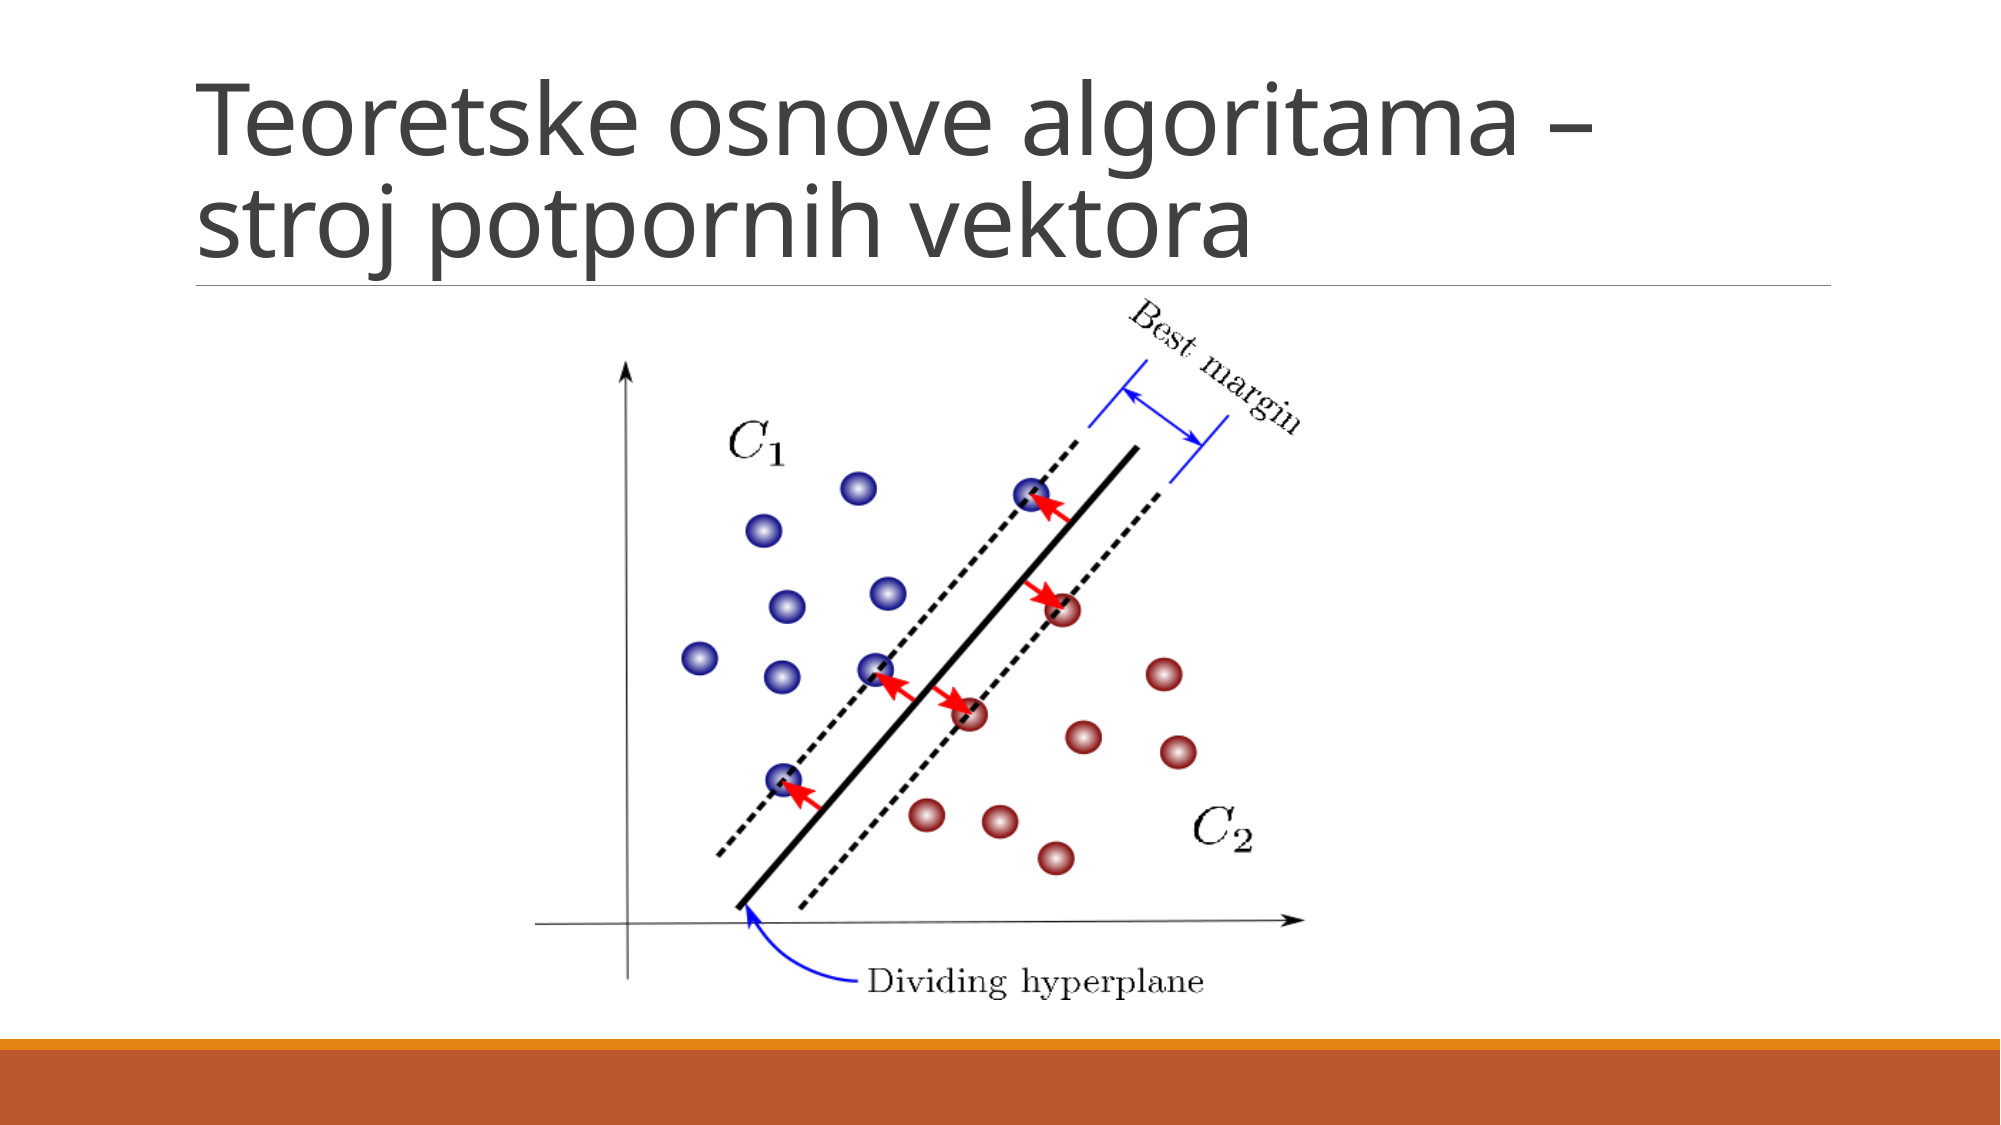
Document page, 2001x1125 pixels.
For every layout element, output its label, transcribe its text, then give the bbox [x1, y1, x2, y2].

title Teoretske osnove algoritama – stroj potpornih vektora [180, 47, 1830, 285]
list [535, 298, 1311, 1001]
